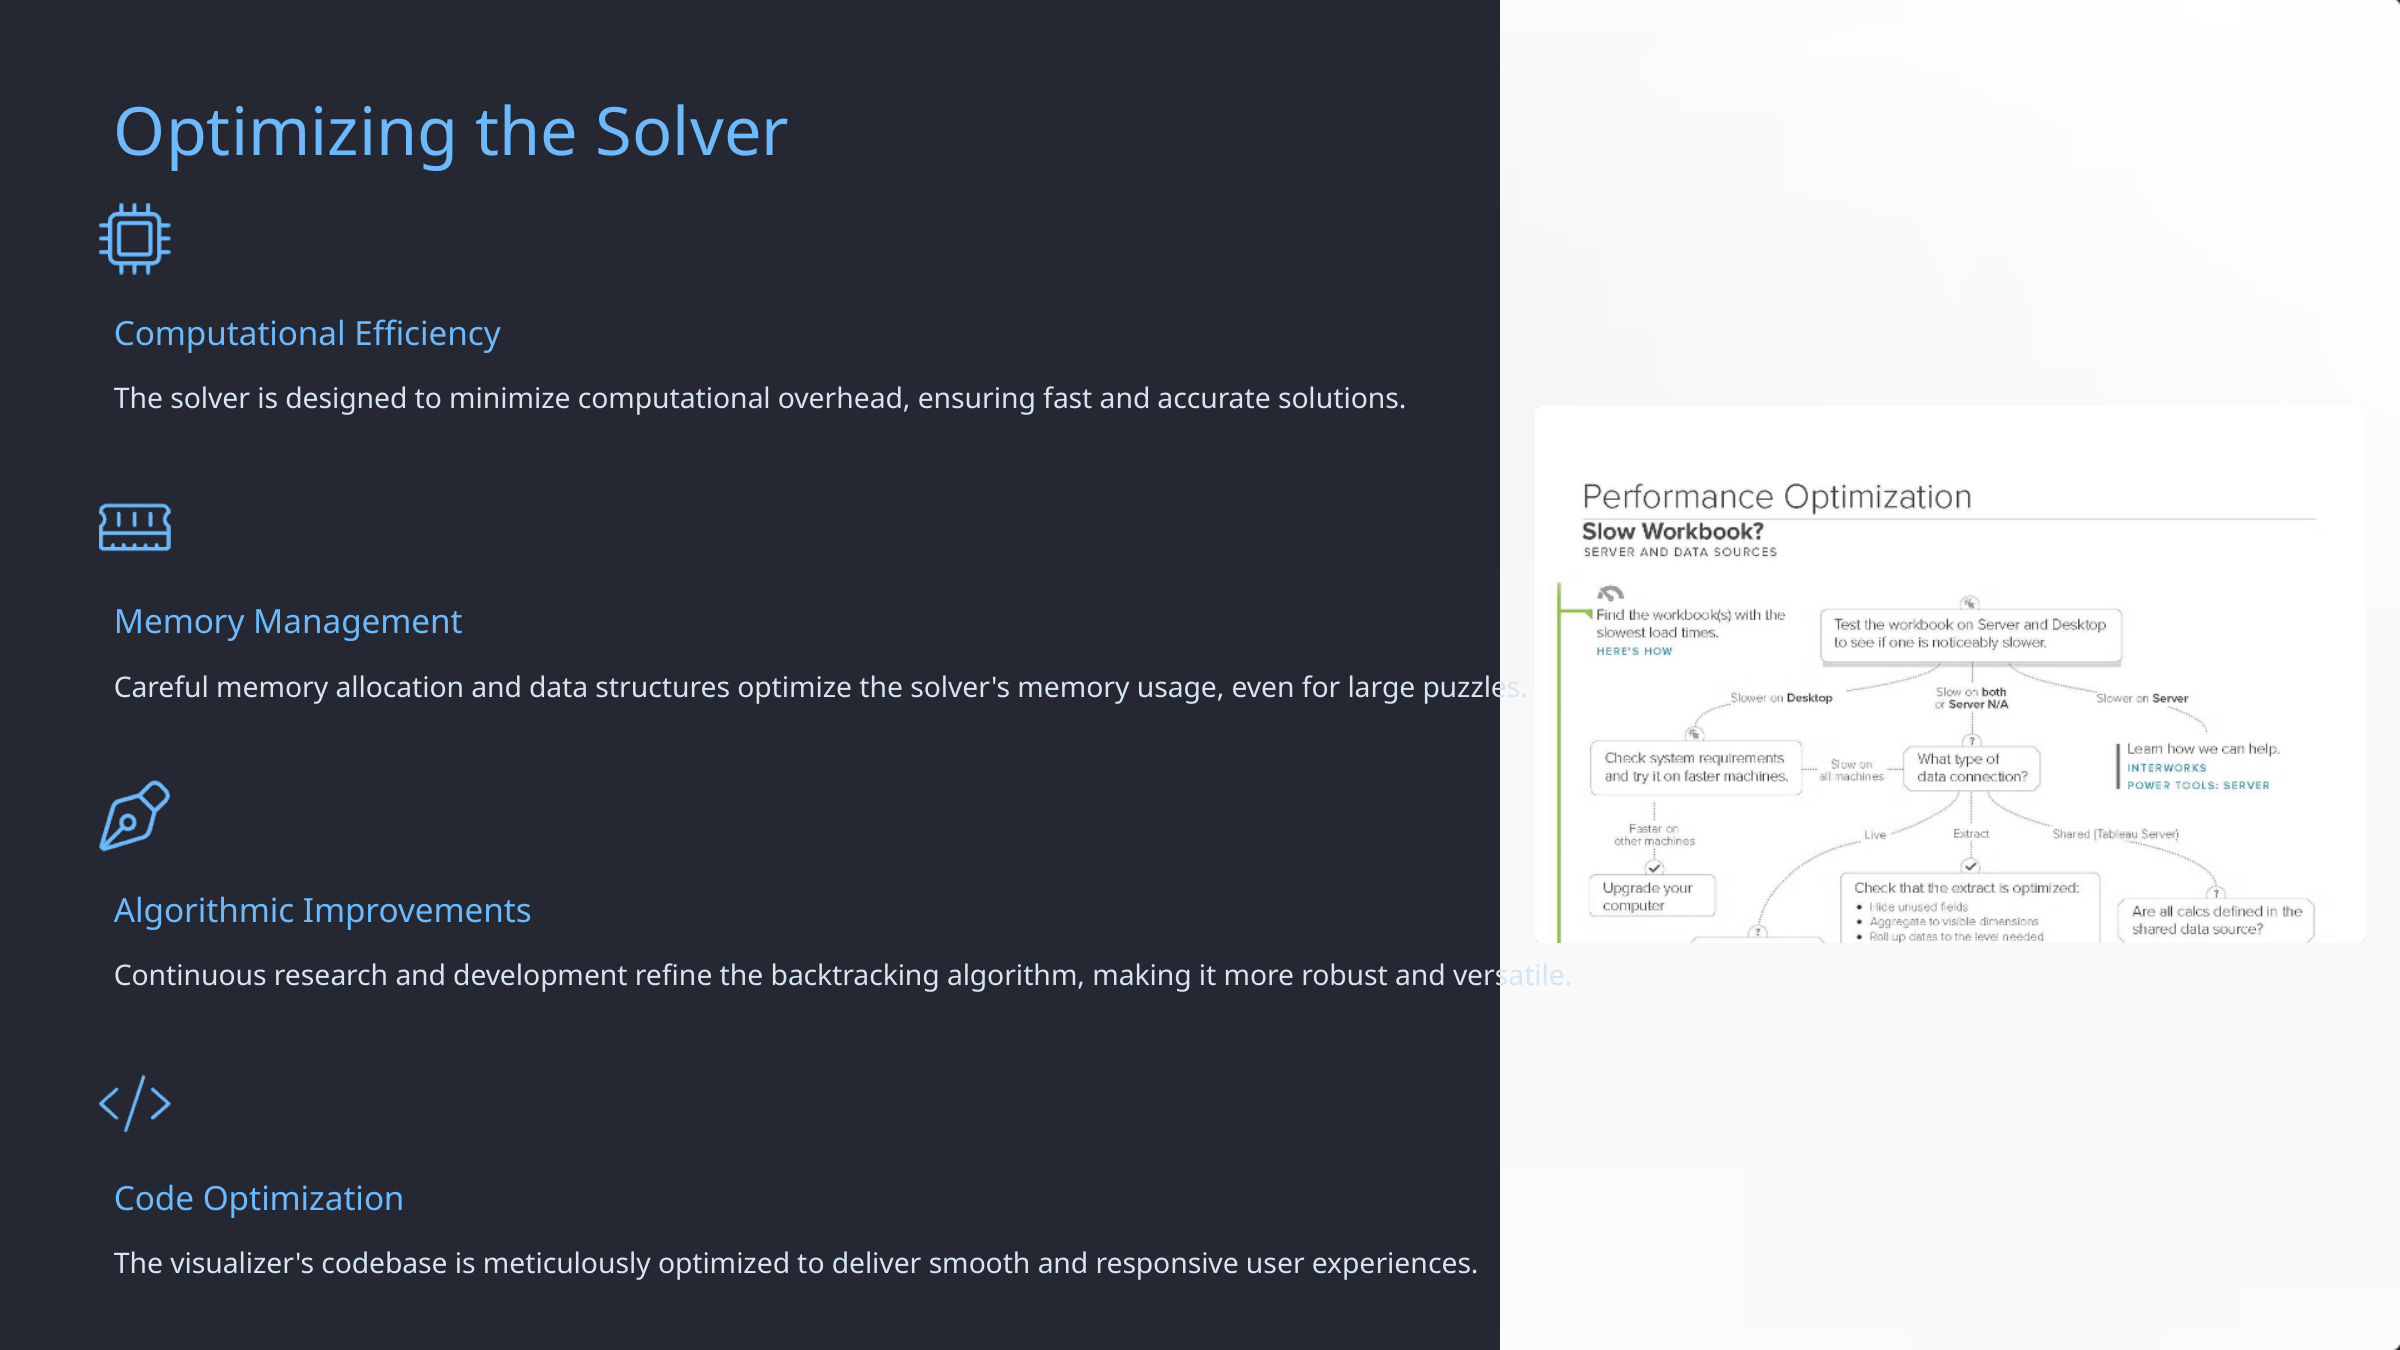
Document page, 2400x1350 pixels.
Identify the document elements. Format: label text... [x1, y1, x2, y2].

text_box Optimizing the Solver [99, 77, 776, 162]
text_box Memory Management [99, 591, 441, 633]
picture [99, 1068, 171, 1140]
text_box The solver is designed to minimize computational overhead, ensuring fast and accurate solutions. [99, 361, 1401, 407]
text_box Computational Efficiency [99, 303, 494, 345]
text_box Continuous research and development refine the backtracking algorithm, making it more robust and versatile. [99, 938, 1401, 984]
picture [1499, 0, 2400, 1350]
text_box [0, 0, 1499, 1350]
picture [99, 780, 171, 852]
text_box Algorithmic Improvements [99, 879, 515, 922]
text_box The visualizer's codebase is meticulously optimized to deliver smooth and responsive user experiences. [99, 1226, 1401, 1272]
picture [99, 492, 171, 563]
picture [99, 203, 171, 275]
text_box Code Optimization [99, 1167, 433, 1210]
text_box Careful memory allocation and data structures optimize the solver's memory usage, even for large puzzles. [99, 649, 1401, 696]
